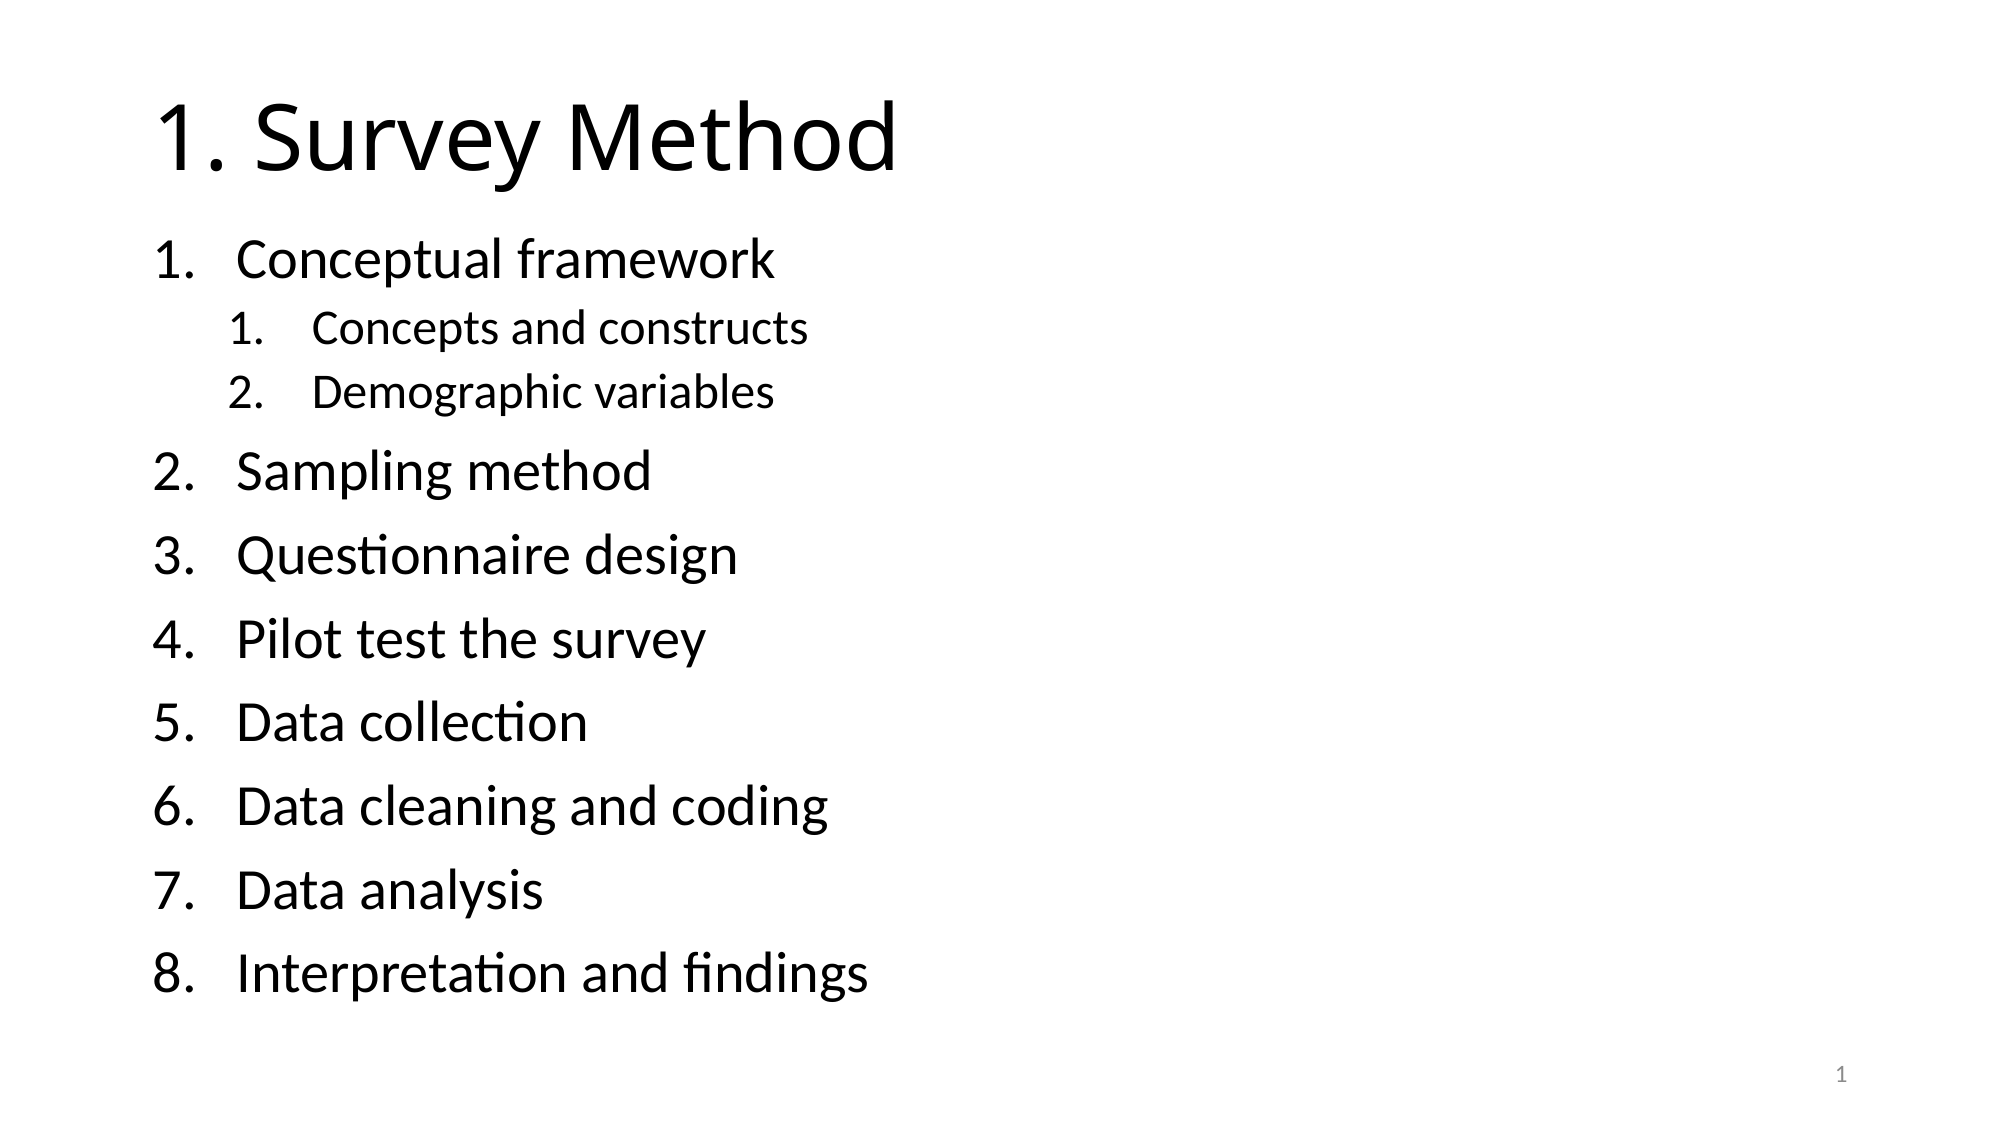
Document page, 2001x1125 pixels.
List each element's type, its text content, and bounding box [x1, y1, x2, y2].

list Conceptual framework Concepts and constructs Demographic variables Sampling method Questionnaire design Pilot test the survey Data collection Data cleaning and coding Data analysis Interpretation and findings [137, 220, 1863, 1014]
slide_number 1 [1412, 1042, 1863, 1103]
title 1. Survey Method [137, 59, 1863, 220]
